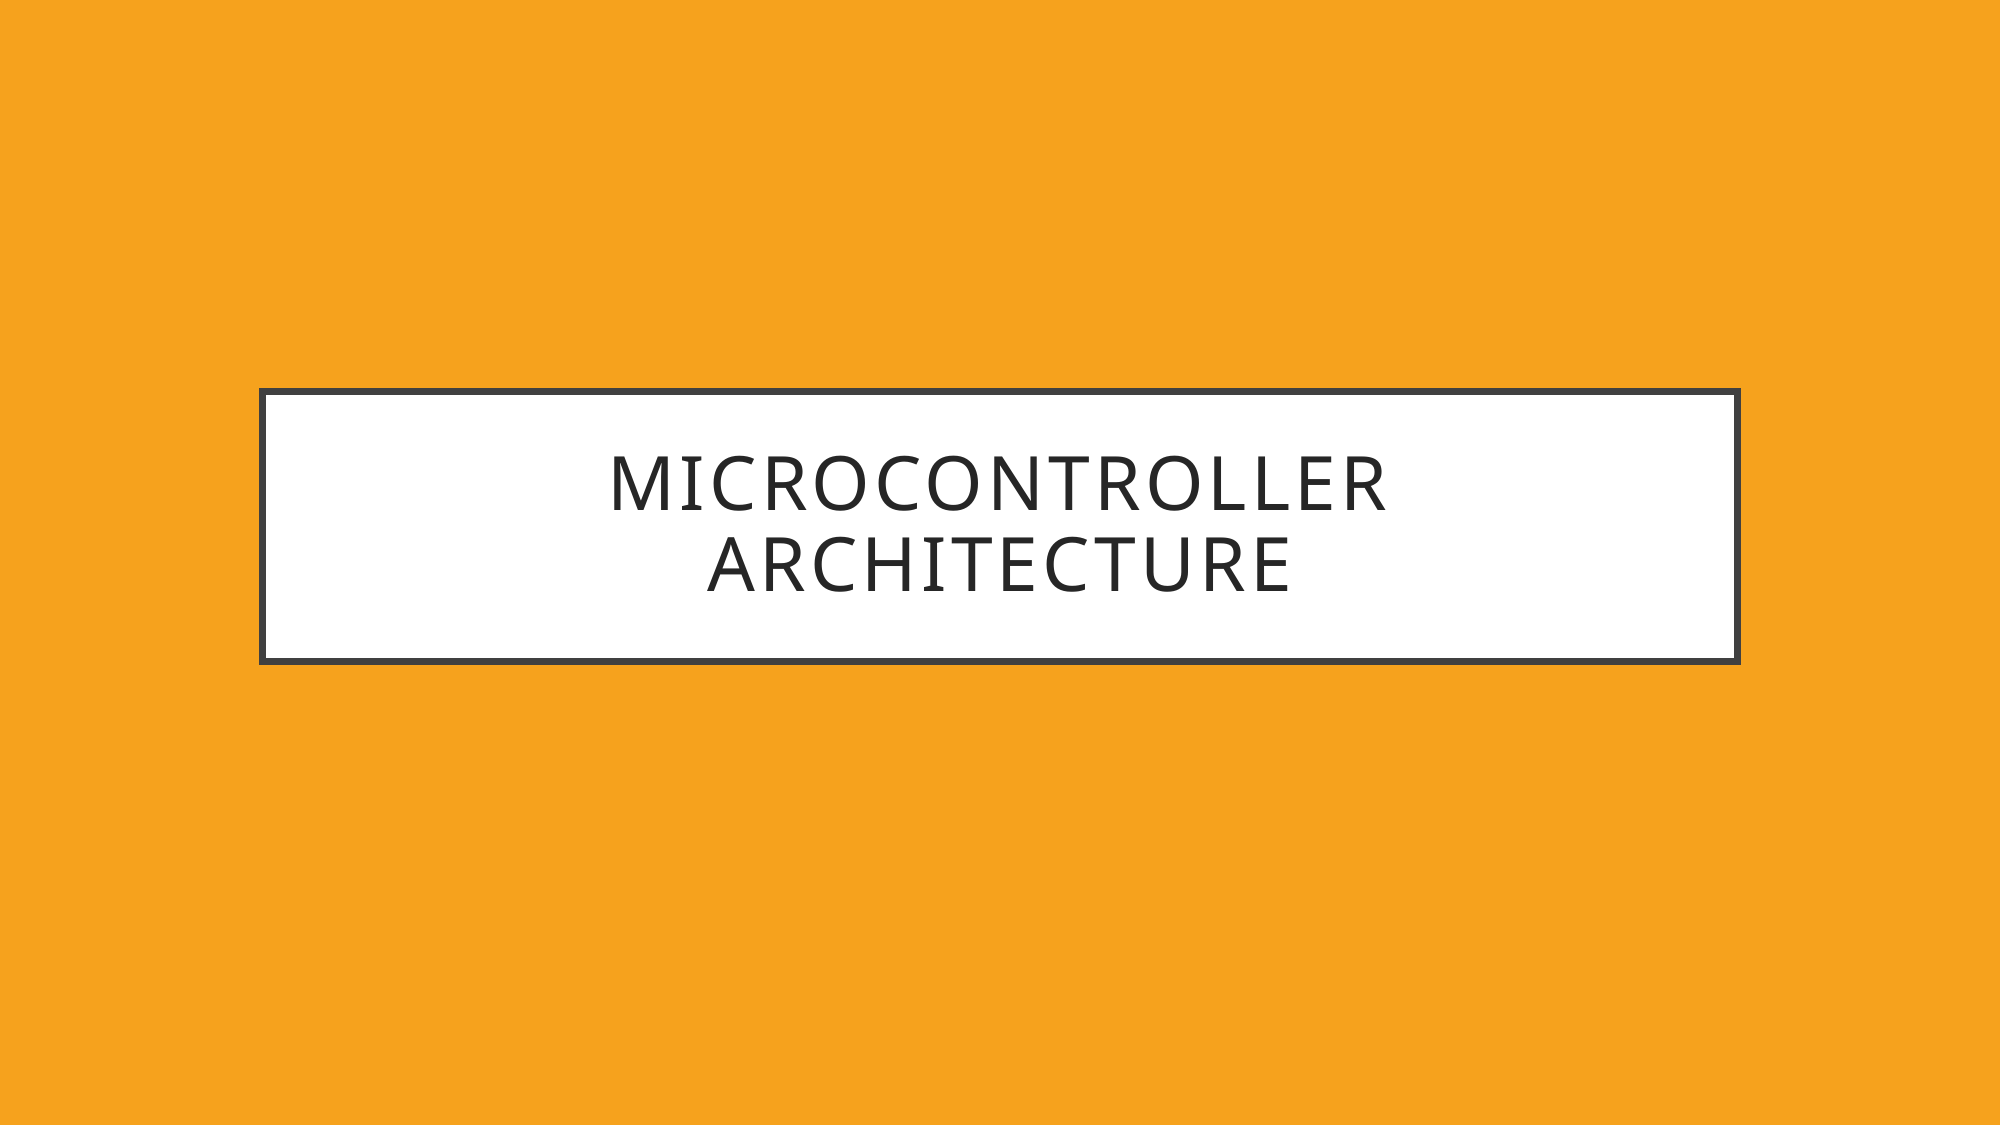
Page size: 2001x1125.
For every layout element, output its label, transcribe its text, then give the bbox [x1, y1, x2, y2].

title Microcontroller architecture [259, 388, 1741, 665]
